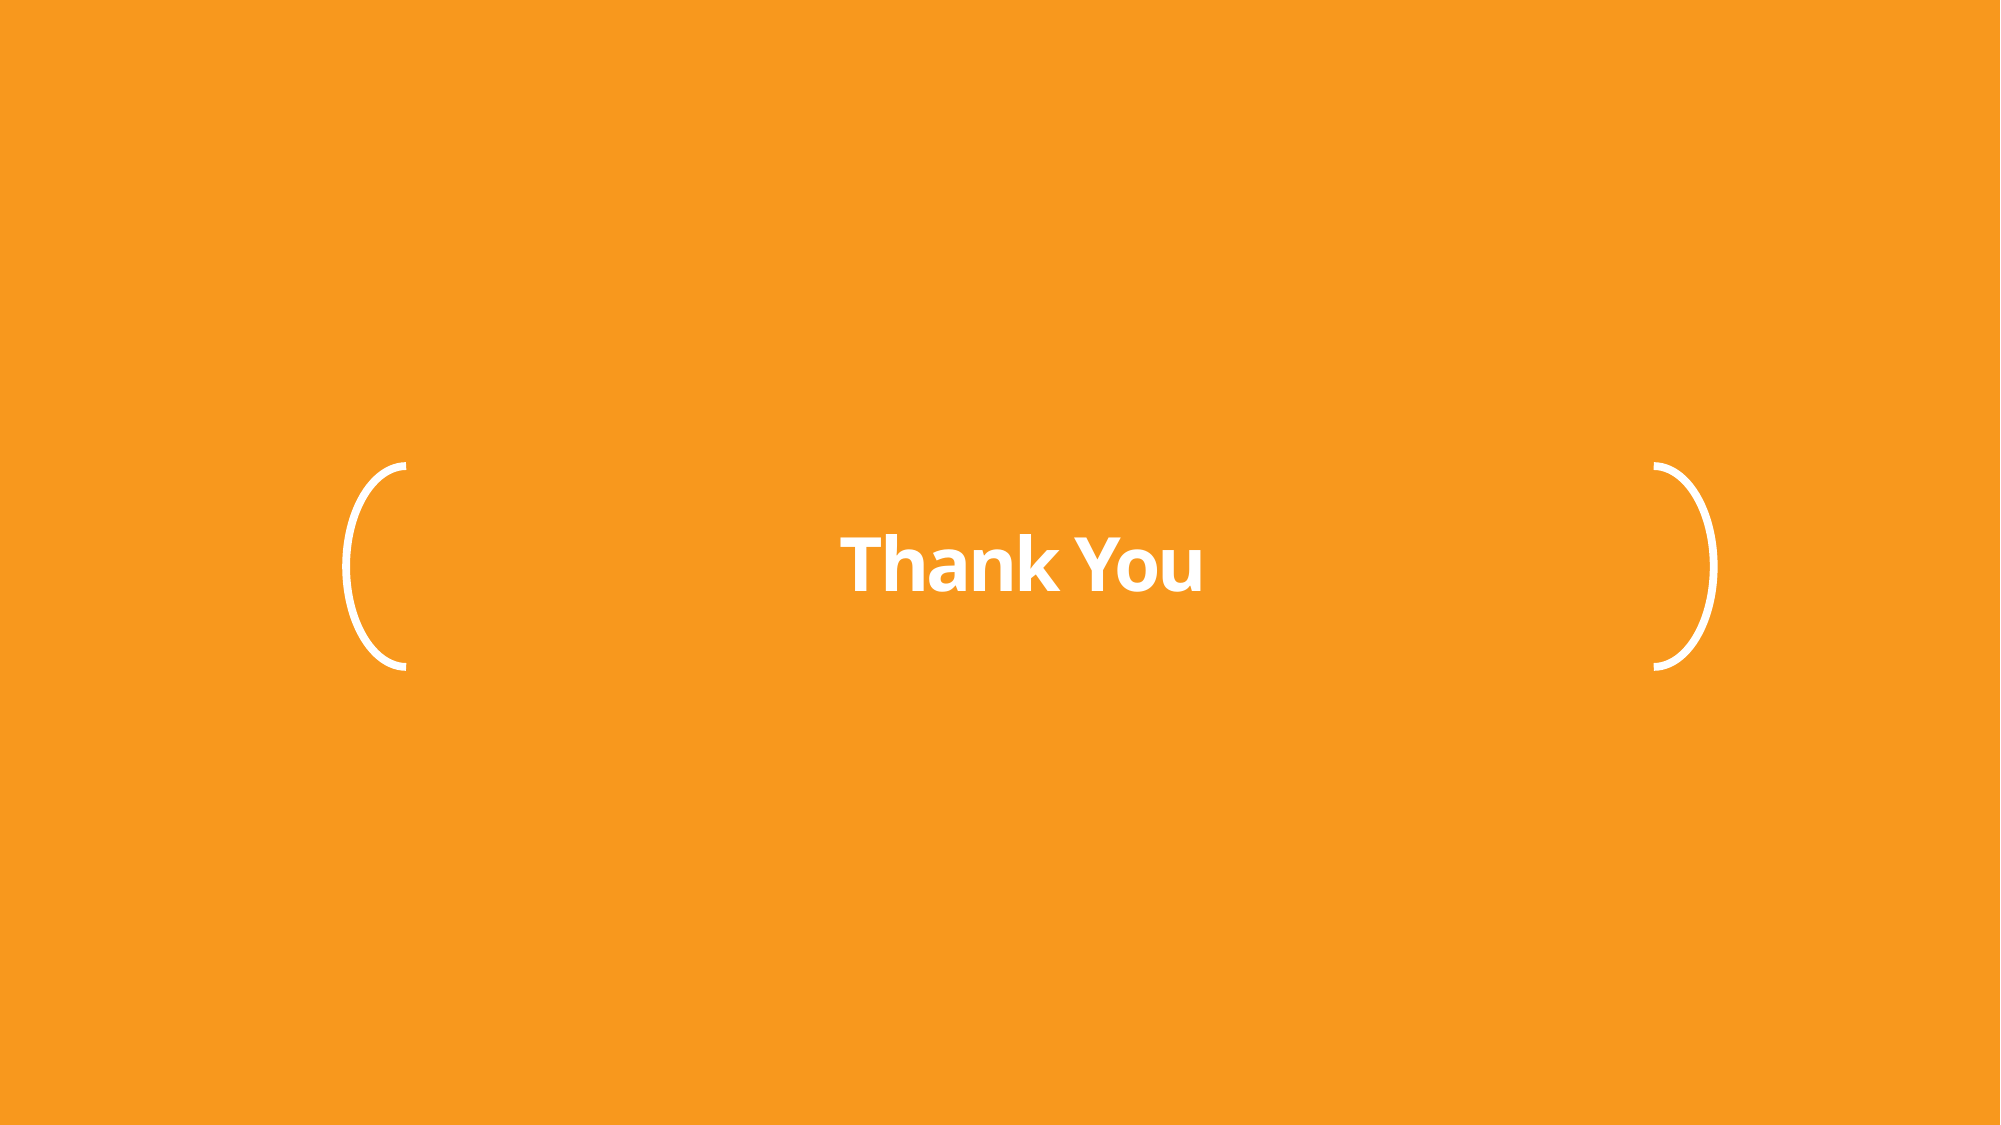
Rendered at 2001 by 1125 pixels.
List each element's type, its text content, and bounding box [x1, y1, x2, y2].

text_box [1653, 465, 1715, 668]
text_box [345, 465, 407, 668]
text_box Thank You [824, 509, 1288, 615]
